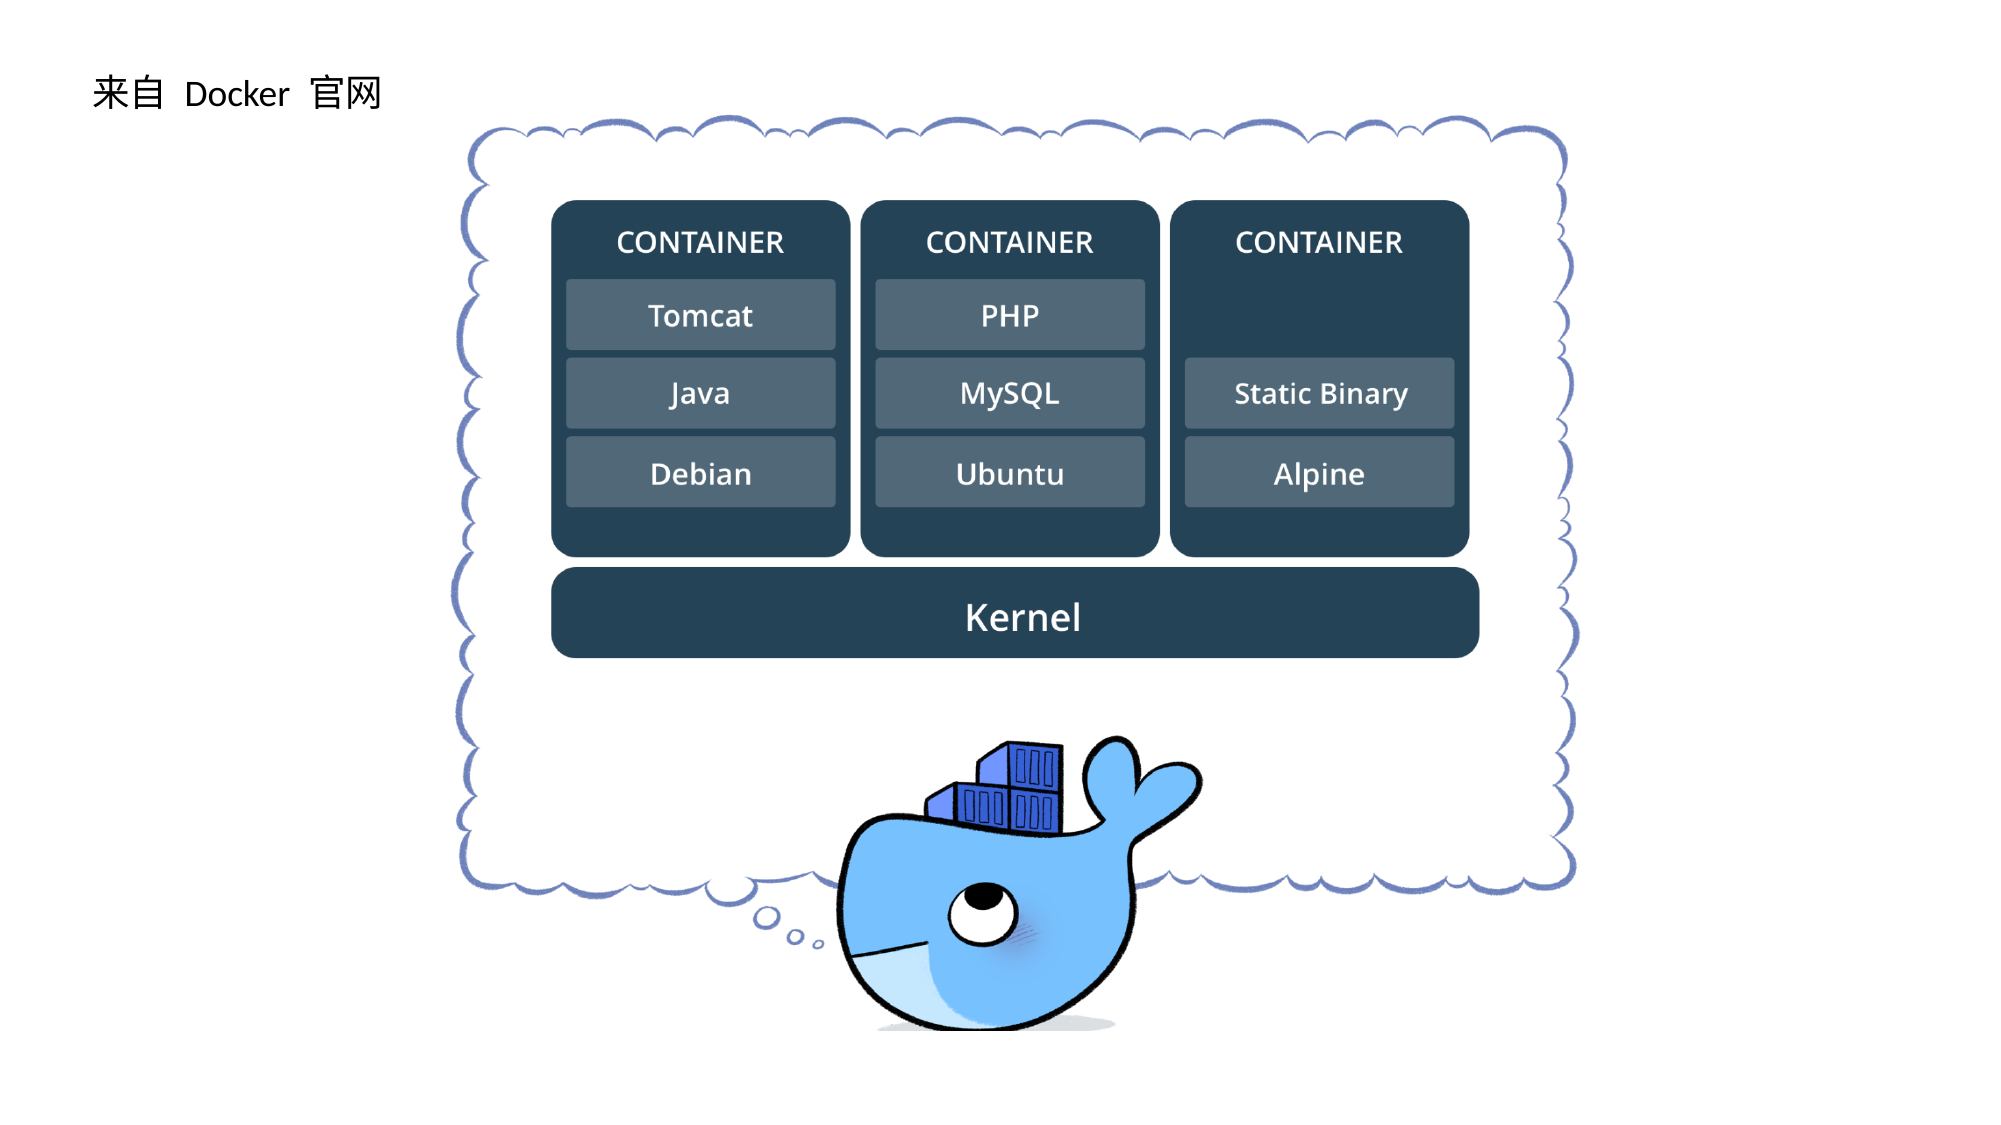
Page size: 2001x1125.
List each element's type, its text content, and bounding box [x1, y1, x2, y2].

text_box 来自 Docker 官网 [77, 61, 673, 122]
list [426, 94, 1604, 1031]
